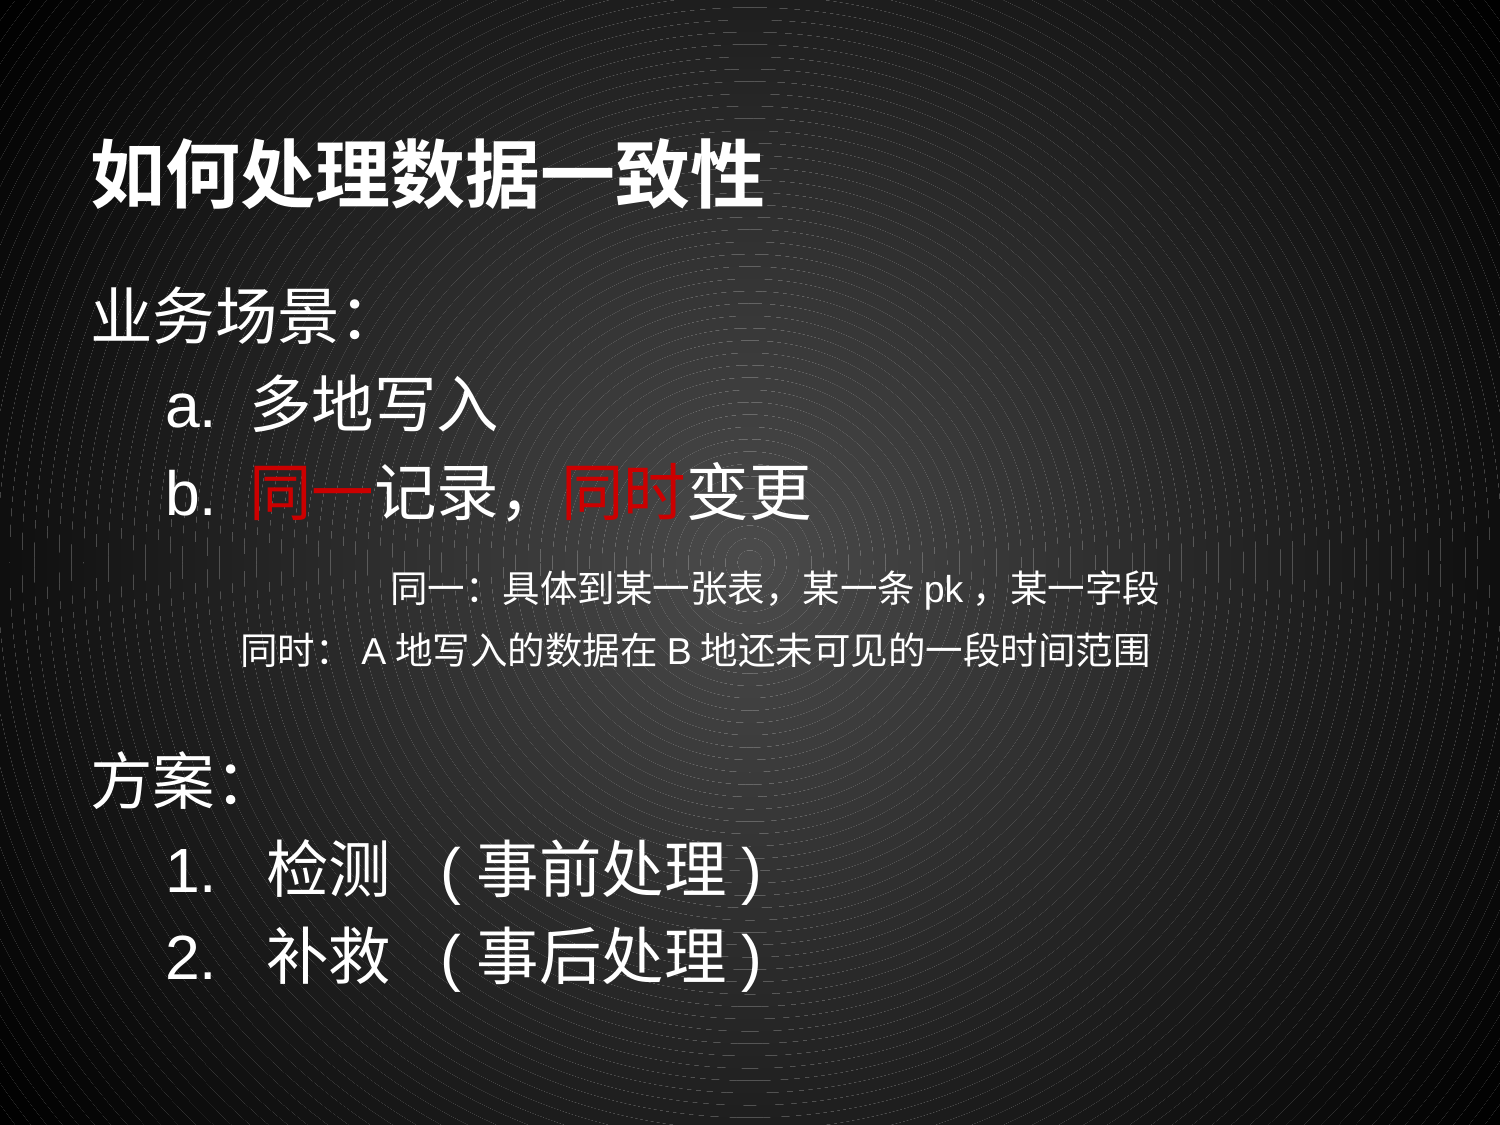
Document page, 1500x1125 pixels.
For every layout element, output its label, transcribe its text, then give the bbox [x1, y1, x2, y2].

title 如何处理数据一致性 [75, 45, 1425, 233]
list 业务场景： a. 多地写入 b. 同一记录，同时变更 同一：具体到某一张表，某一条pk，某一字段 同时：A地写入的数据在B地还未可见的一段时间范围 方案： 1. 检测 (事前处理) 2. 补救 (事后处理) [75, 262, 1425, 1078]
